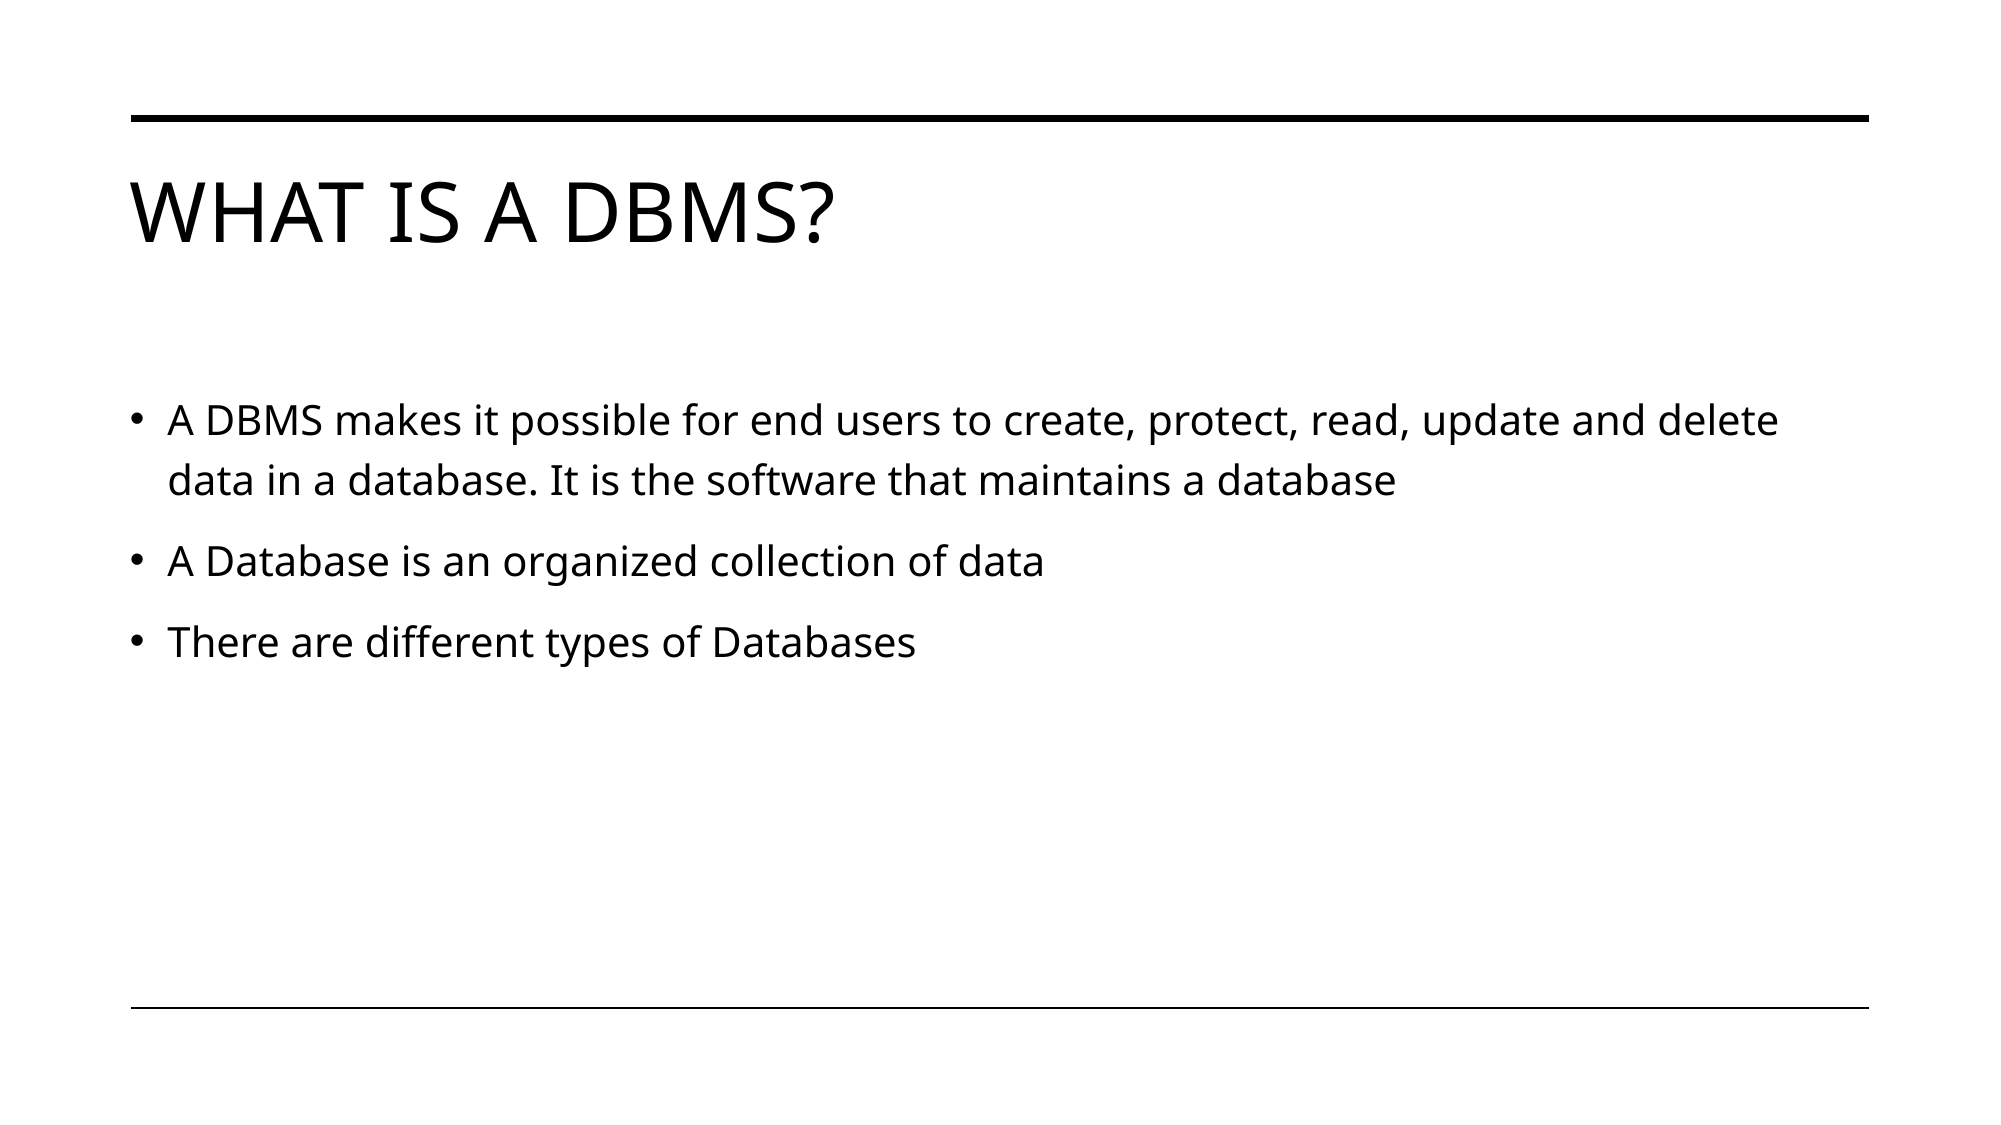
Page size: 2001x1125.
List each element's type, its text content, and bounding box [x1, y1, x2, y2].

list A DBMS makes it possible for end users to create, protect, read, update and delete data in a database. It is the software that maintains a database A Database is an organized collection of data There are different types of Databases [114, 376, 1869, 973]
title What is a DBms? [114, 151, 1869, 376]
